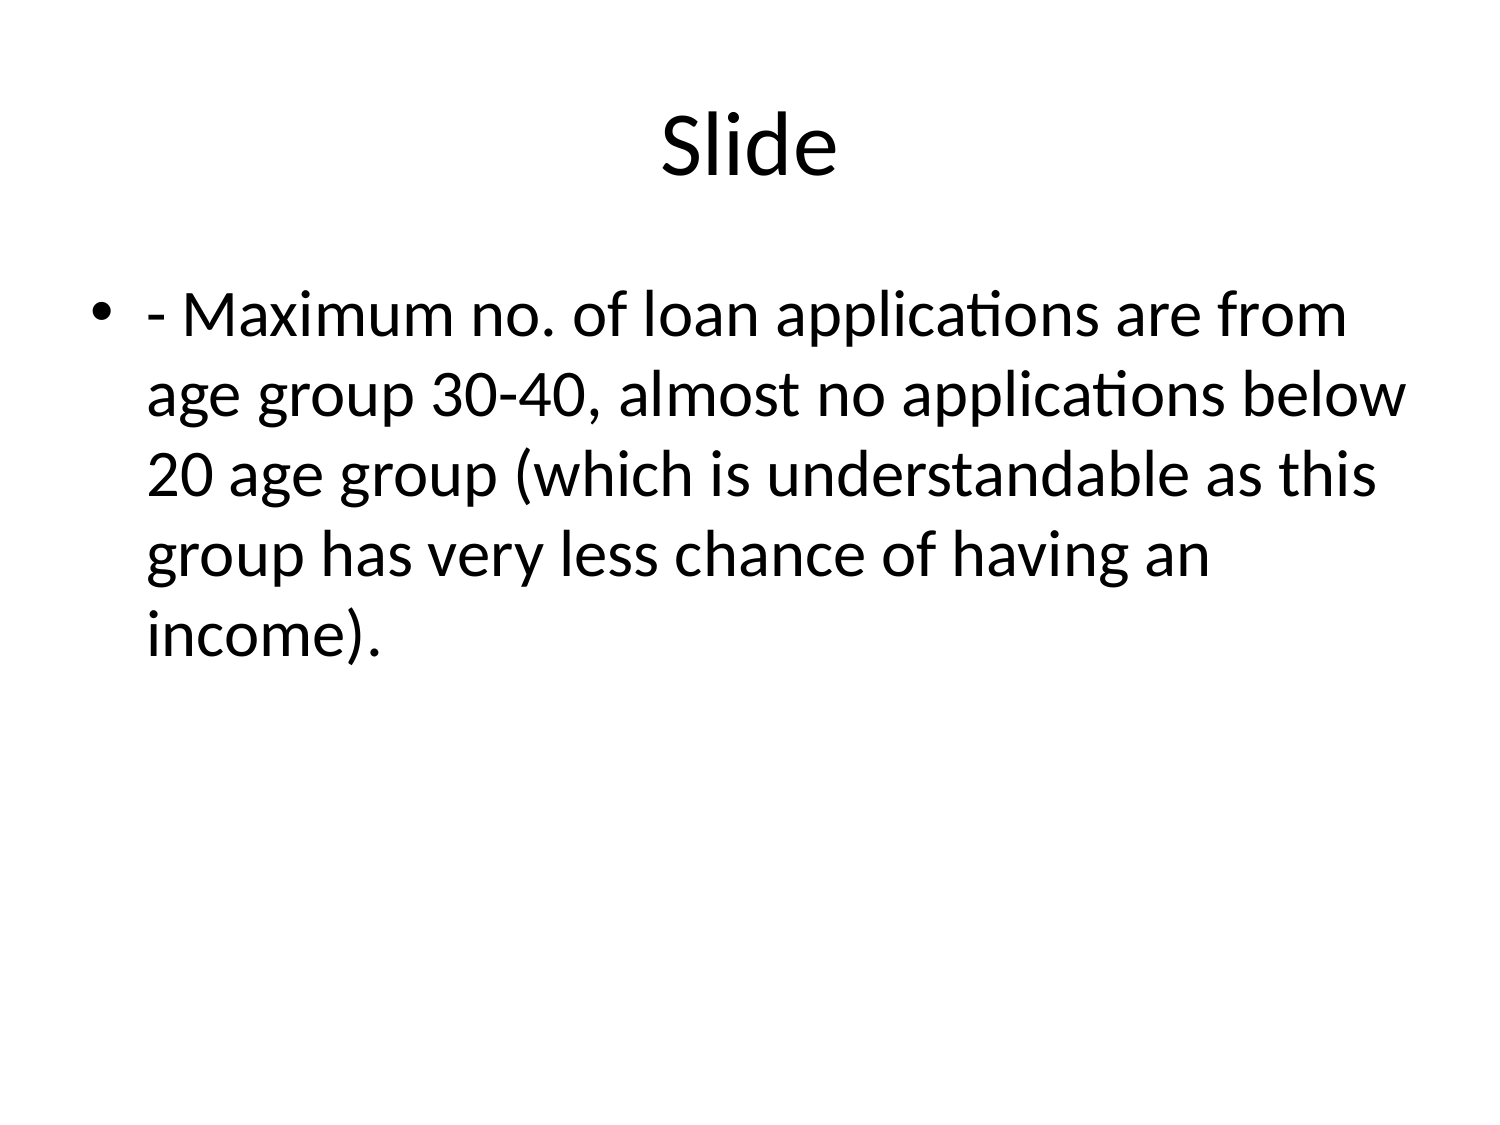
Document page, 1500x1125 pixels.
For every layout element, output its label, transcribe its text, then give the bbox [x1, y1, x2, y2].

title Slide [75, 45, 1425, 233]
list - Maximum no. of loan applications are from age group 30-40, almost no applications below 20 age group (which is understandable as this group has very less chance of having an income). [75, 262, 1425, 1005]
